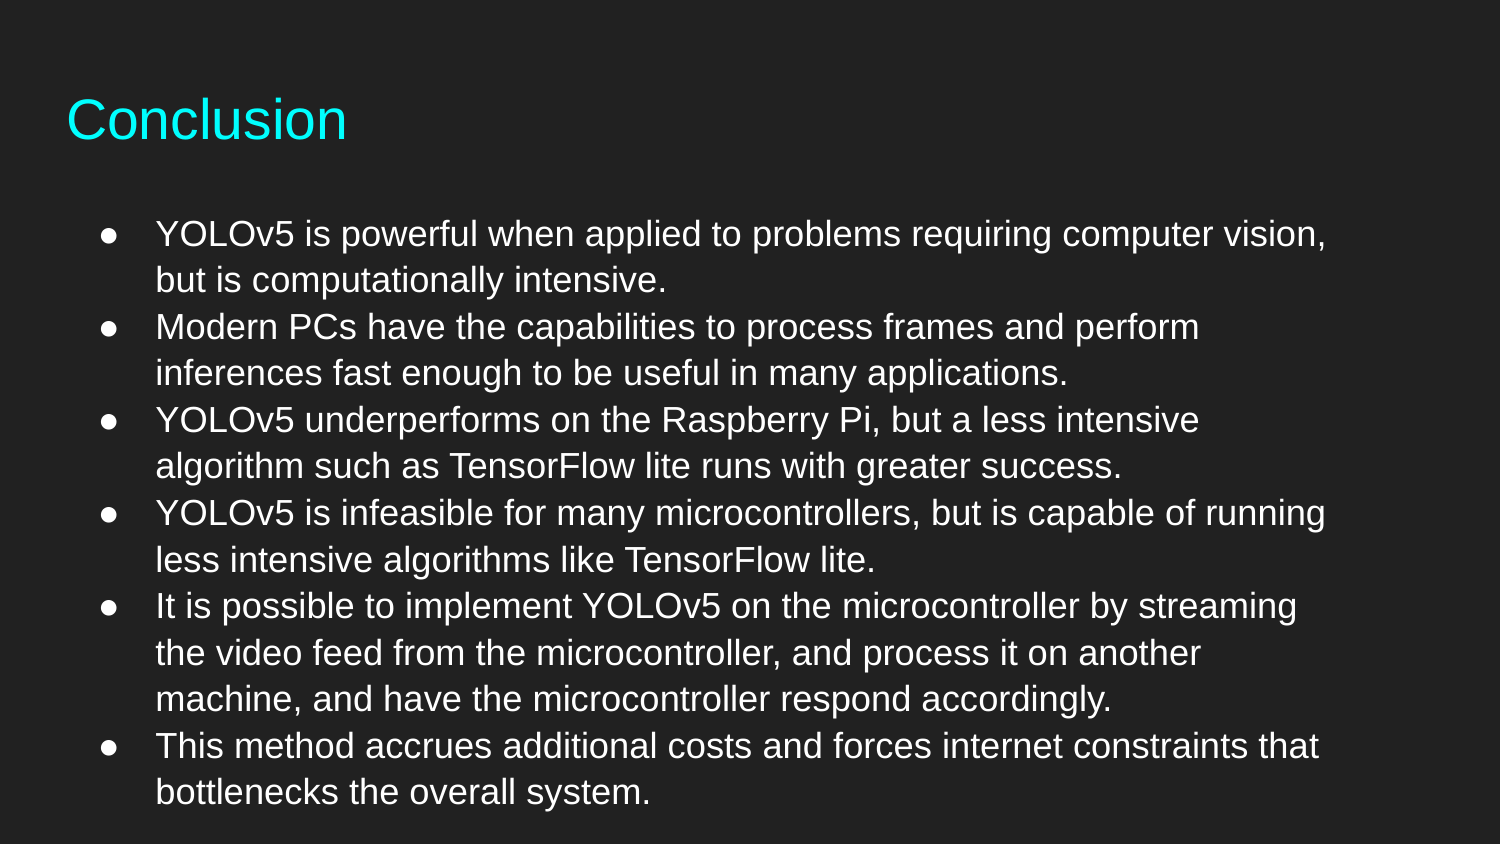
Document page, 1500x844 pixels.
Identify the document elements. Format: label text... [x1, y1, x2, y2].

list YOLOv5 is powerful when applied to problems requiring computer vision, but is computationally intensive. Modern PCs have the capabilities to process frames and perform inferences fast enough to be useful in many applications. YOLOv5 underperforms on the Raspberry Pi, but a less intensive algorithm such as TensorFlow lite runs with greater success. YOLOv5 is infeasible for many microcontrollers, but is capable of running less intensive algorithms like TensorFlow lite. It is possible to implement YOLOv5 on the microcontroller by streaming the video feed from the microcontroller, and process it on another machine, and have the microcontroller respond accordingly. This method accrues additional costs and forces internet constraints that bottlenecks the overall system. [61, 192, 1364, 828]
title Conclusion [51, 72, 1449, 167]
